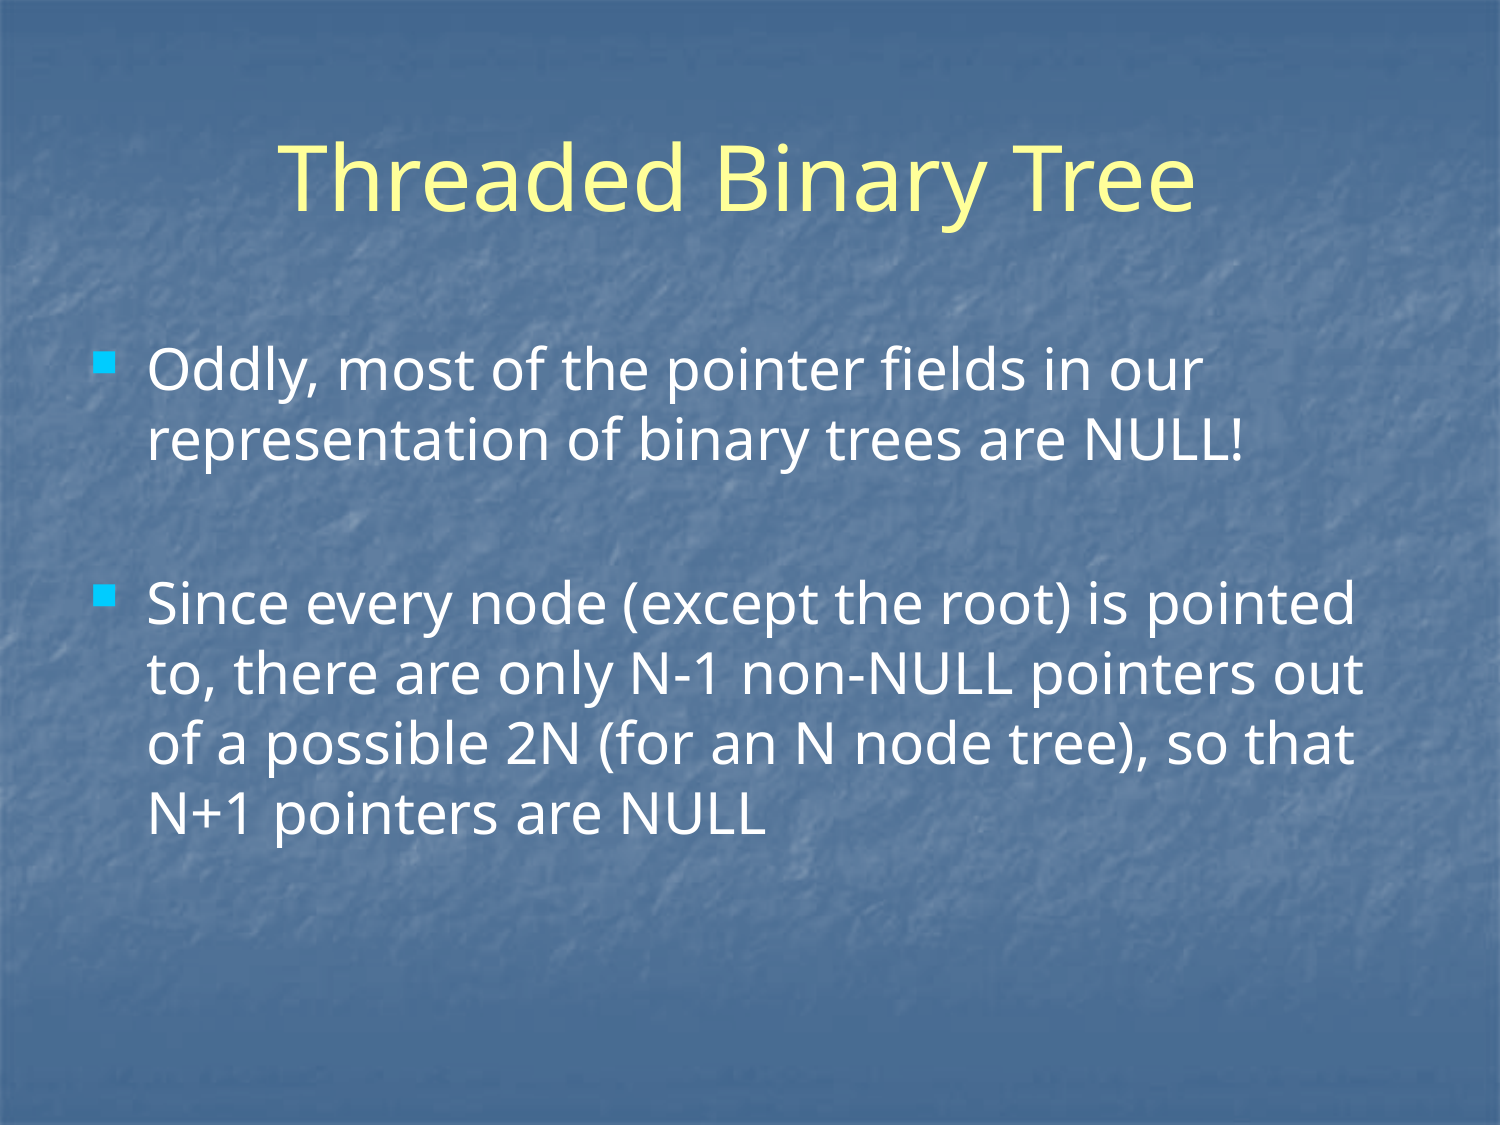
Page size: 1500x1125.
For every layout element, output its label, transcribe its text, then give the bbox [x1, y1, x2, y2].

title Threaded Binary Tree [74, 62, 1426, 288]
list Oddly, most of the pointer fields in our representation of binary trees are NULL! Since every node (except the root) is pointed to, there are only N-1 non-NULL pointers out of a possible 2N (for an N node tree), so that N+1 pointers are NULL [74, 324, 1426, 1038]
